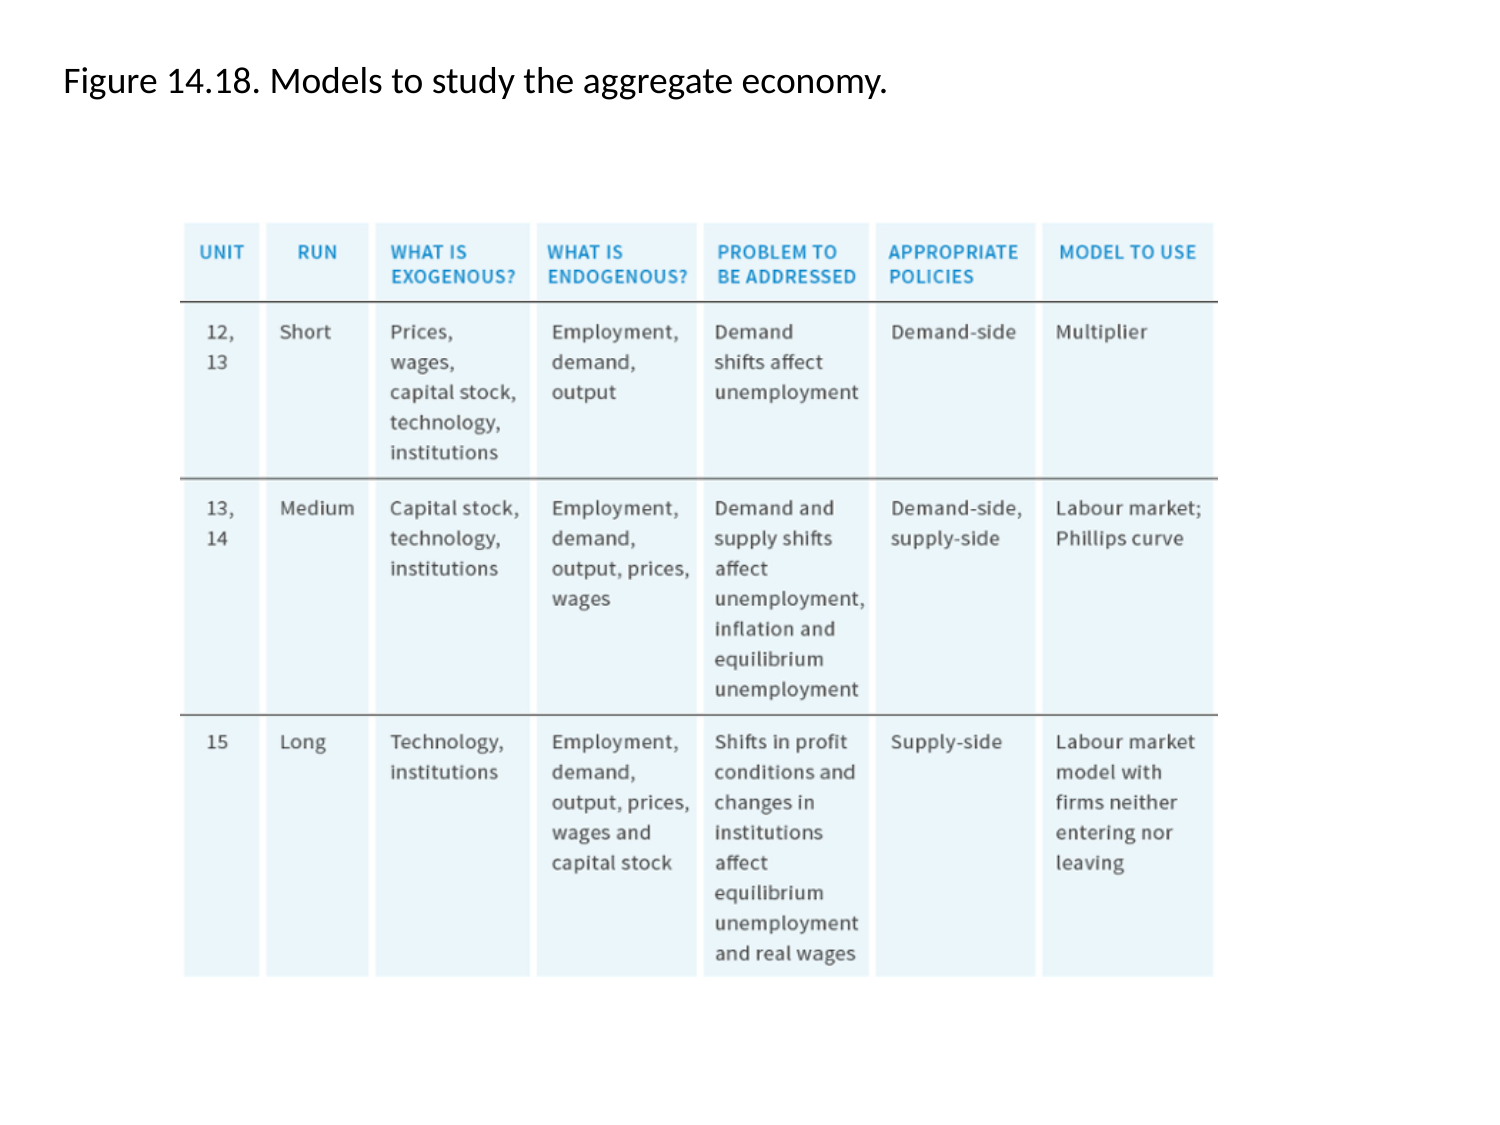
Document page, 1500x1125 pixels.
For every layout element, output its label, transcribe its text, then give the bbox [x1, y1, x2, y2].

text_box Figure 14.18. Models to study the aggregate economy. [48, 48, 927, 109]
picture [179, 221, 1218, 977]
